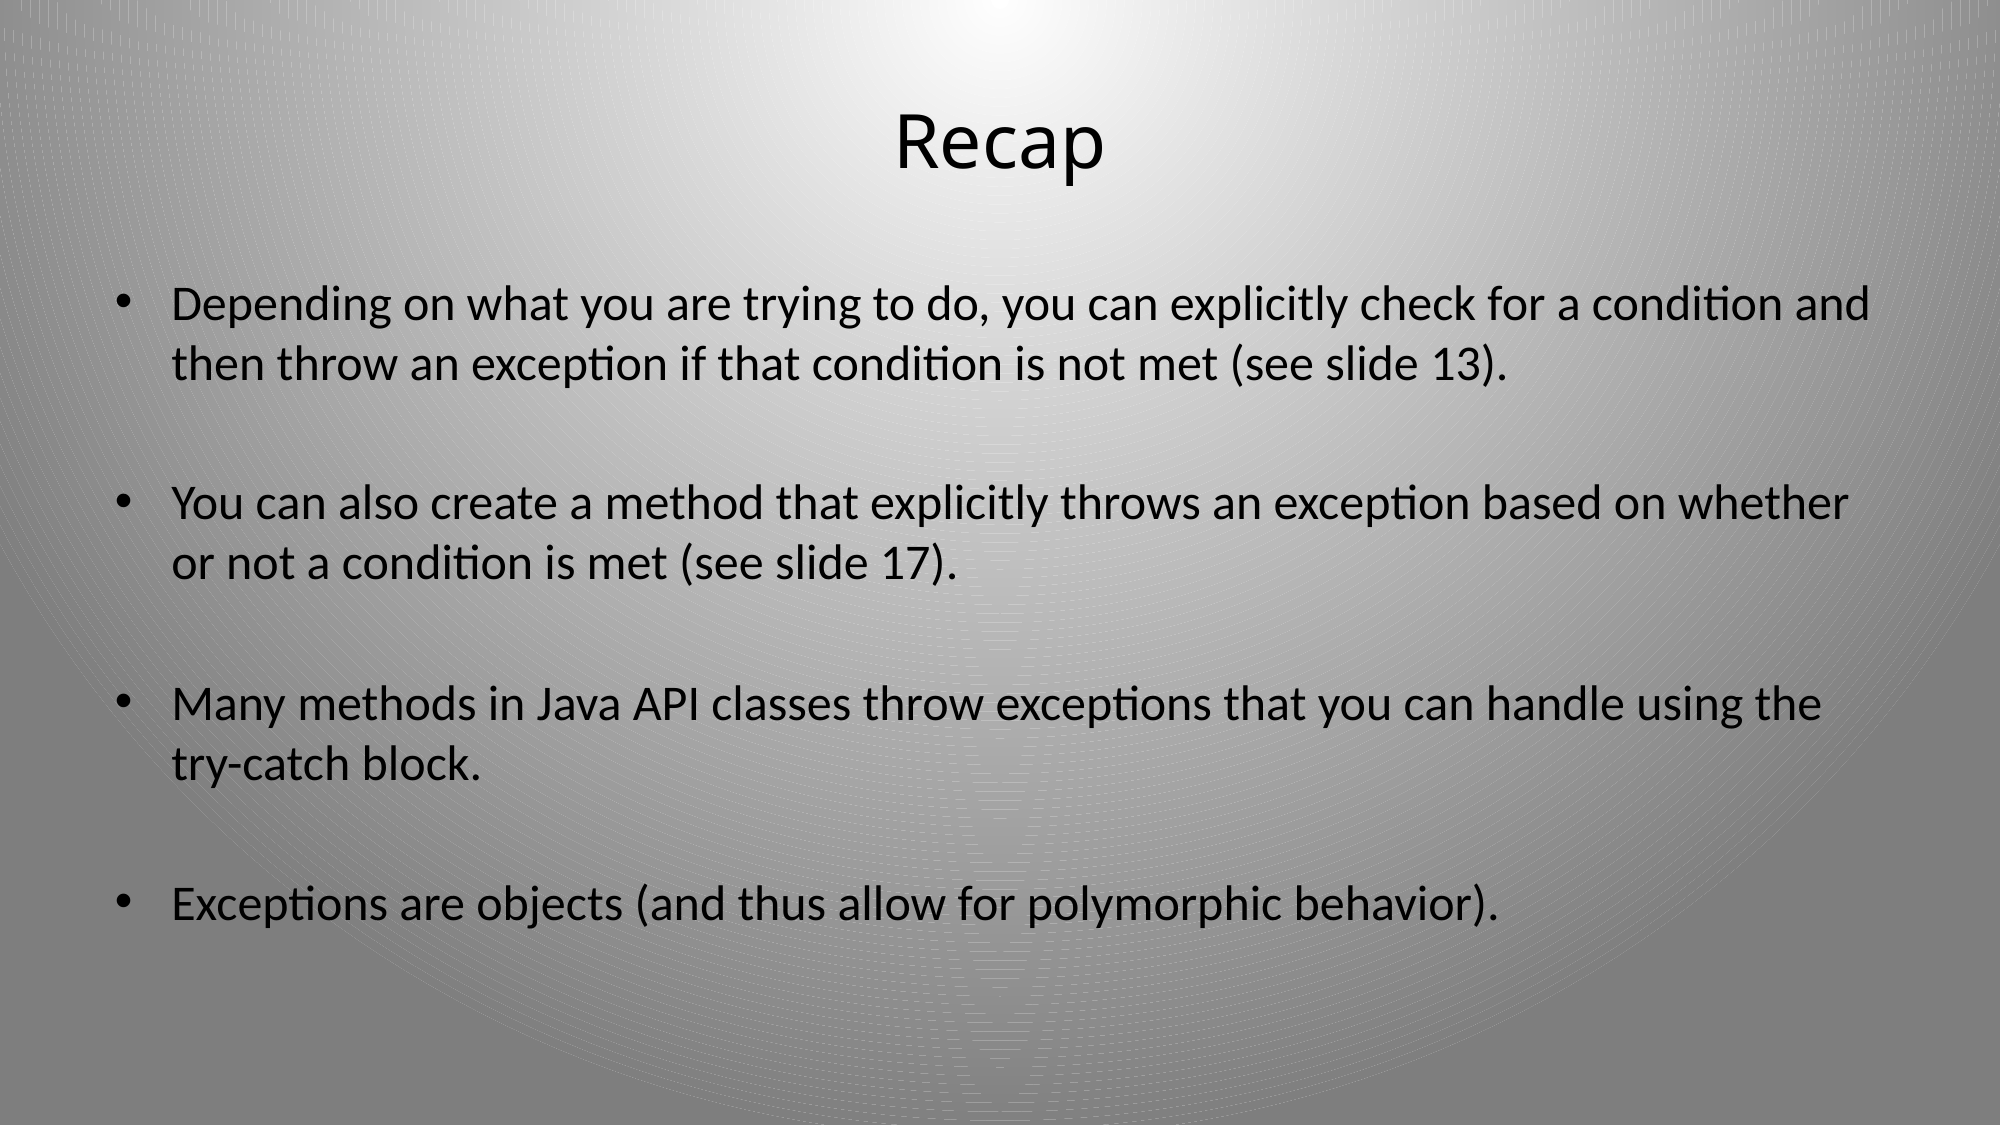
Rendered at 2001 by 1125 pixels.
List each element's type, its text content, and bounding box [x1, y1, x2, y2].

title Recap [99, 45, 1900, 233]
list Depending on what you are trying to do, you can explicitly check for a condition and then throw an exception if that condition is not met (see slide 13). You can also create a method that explicitly throws an exception based on whether or not a condition is met (see slide 17). Many methods in Java API classes throw exceptions that you can handle using the try-catch block. Exceptions are objects (and thus allow for polymorphic behavior). [99, 262, 1900, 1005]
